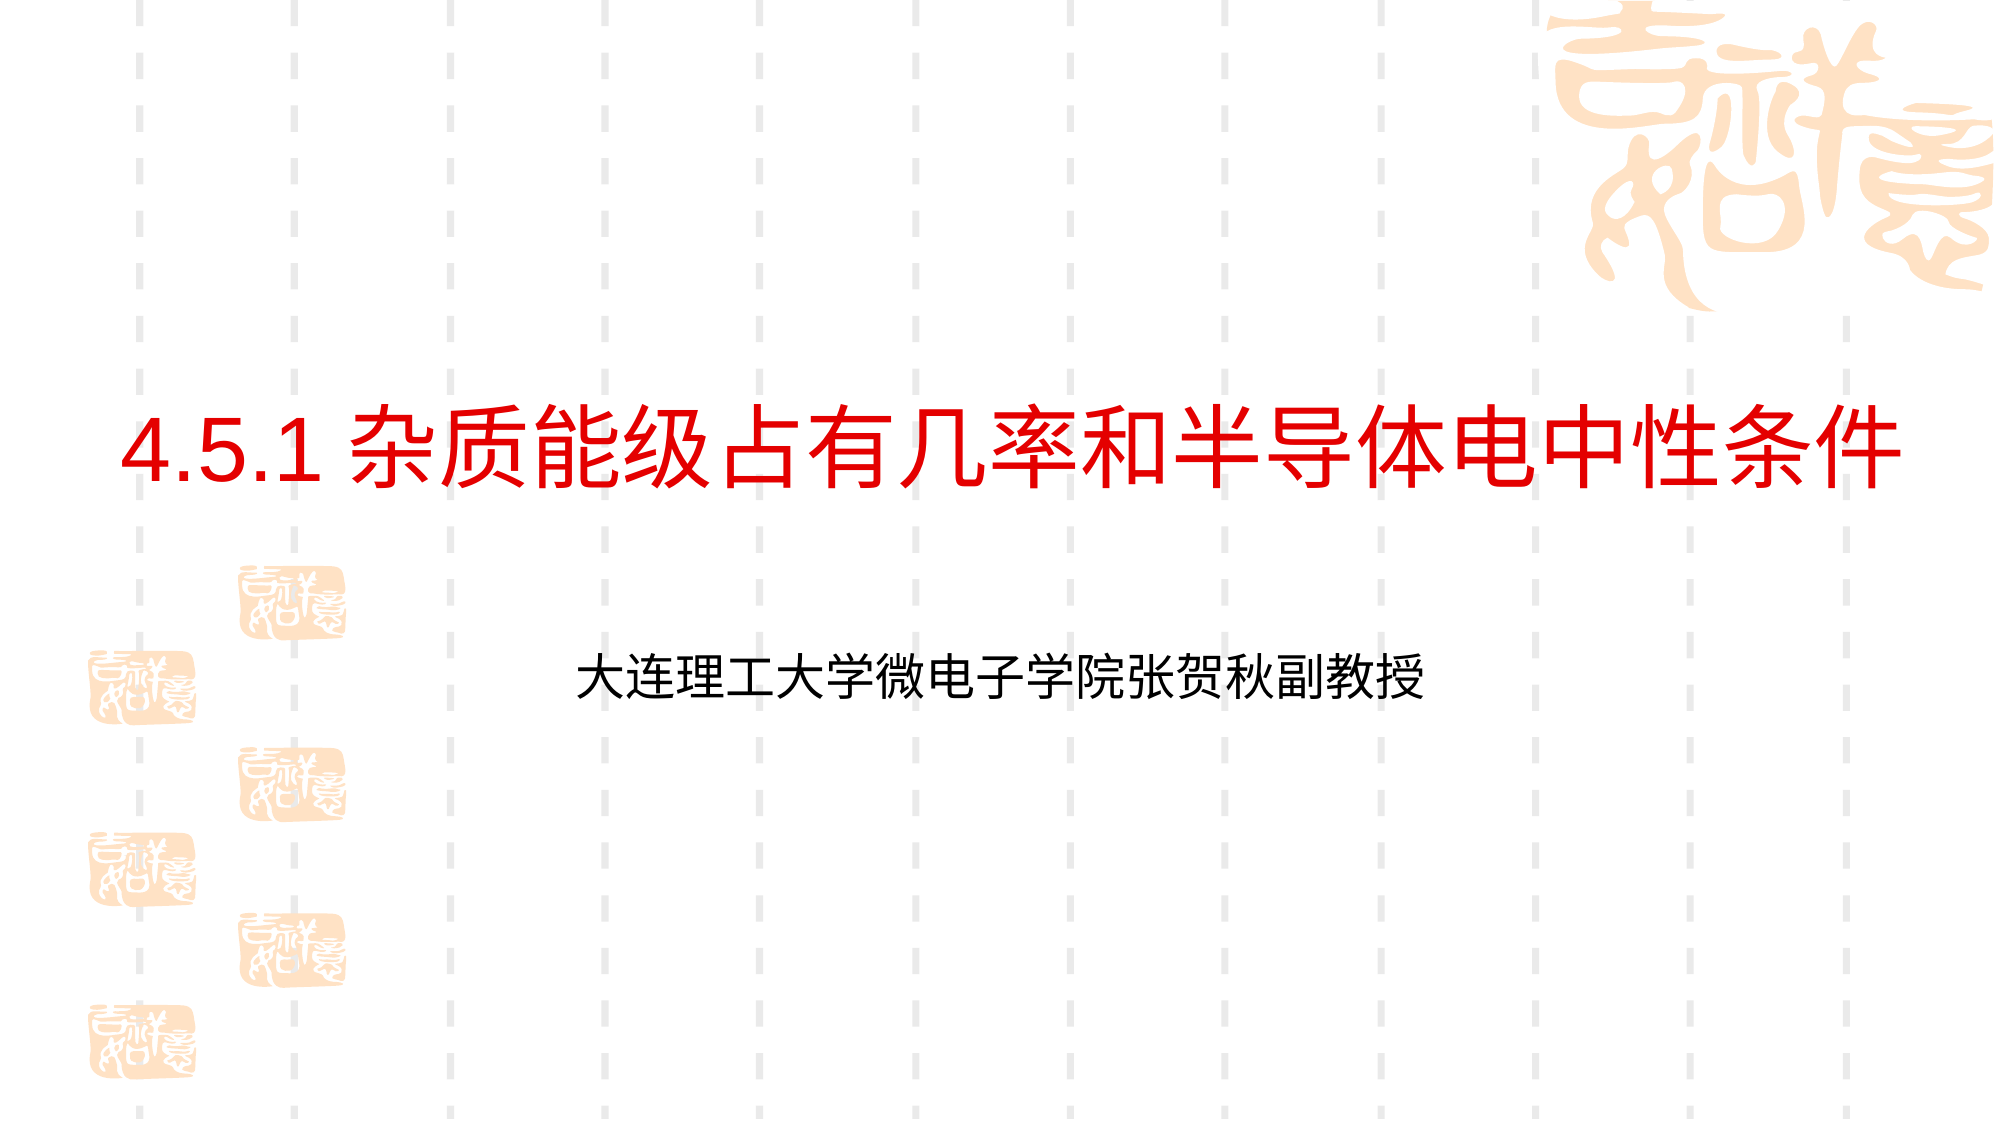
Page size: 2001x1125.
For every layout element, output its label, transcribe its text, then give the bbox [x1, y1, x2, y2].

subtitle 大连理工大学微电子学院张贺秋副教授 [300, 637, 1700, 925]
title 4.5.1杂质能级占有几率和半导体电中性条件 [103, 323, 1925, 565]
